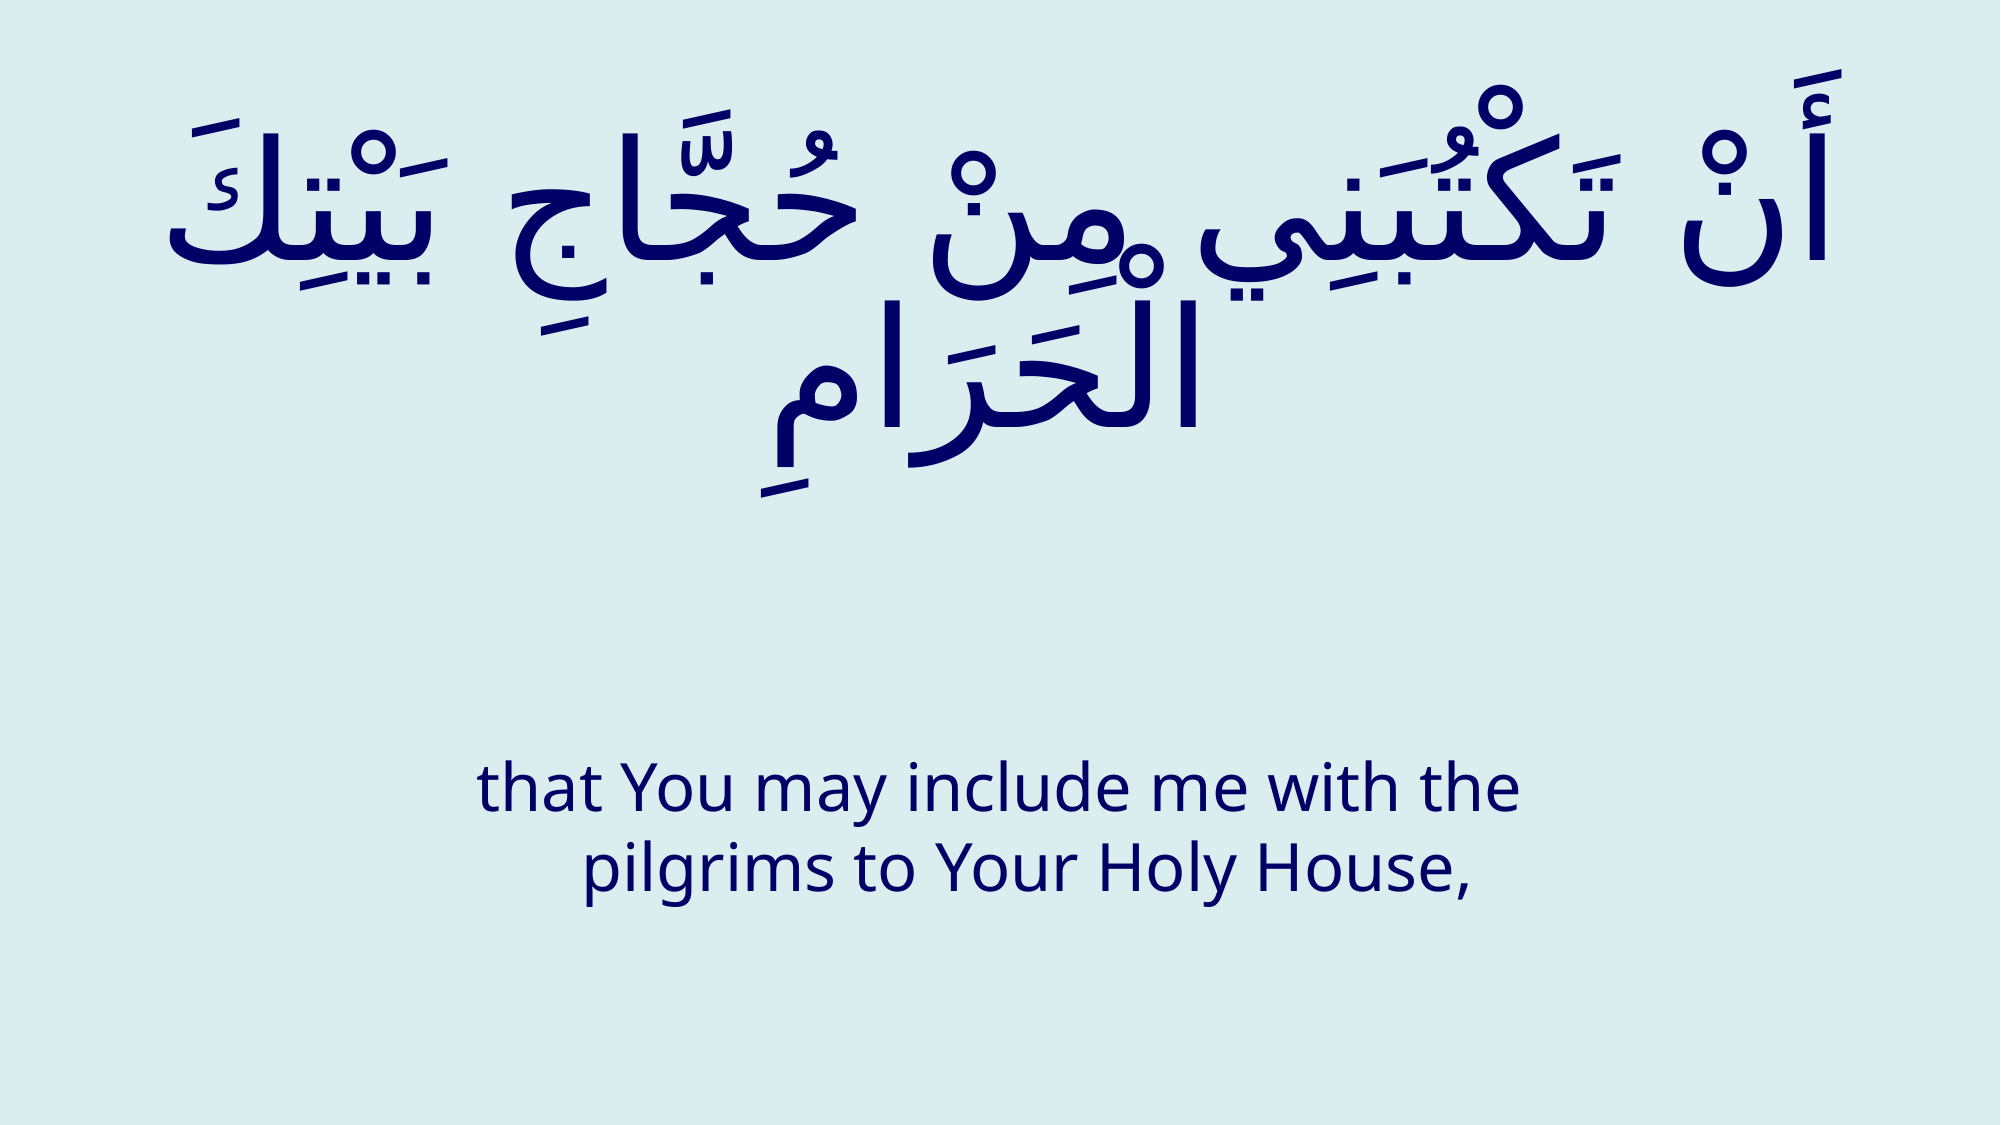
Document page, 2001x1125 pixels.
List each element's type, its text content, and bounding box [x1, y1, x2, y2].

list that You may include me with the pilgrims to Your Holy House, [356, 737, 1644, 1050]
title أَنْ تَكْتُبَنِي مِنْ حُجَّاجِ بَيْتِكَ الْحَرَامِ [0, 200, 2000, 388]
